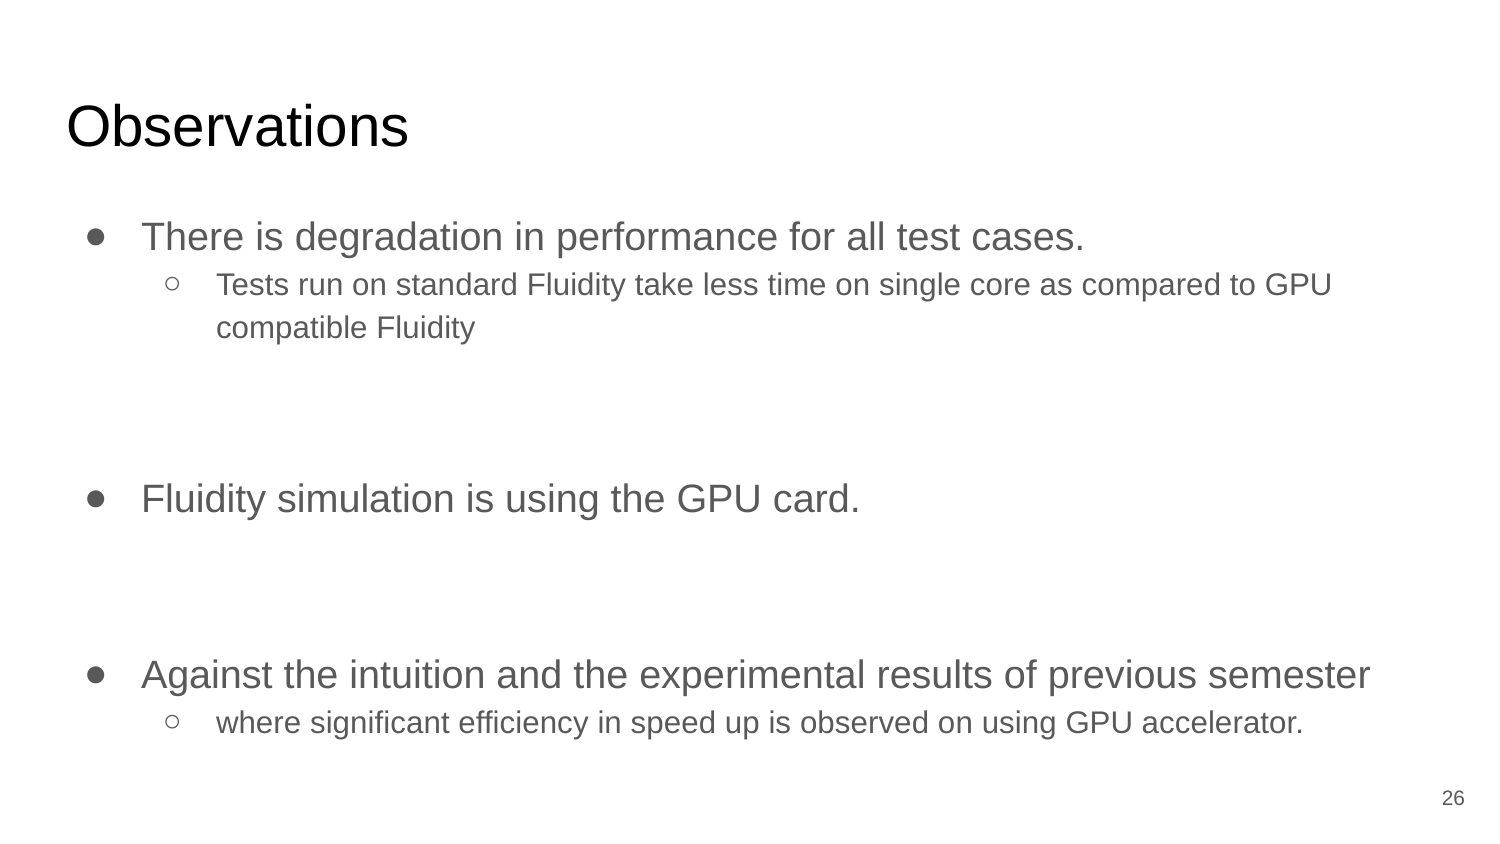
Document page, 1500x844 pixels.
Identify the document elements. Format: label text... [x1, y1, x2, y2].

title Observations [51, 72, 1449, 167]
list There is degradation in performance for all test cases. Tests run on standard Fluidity take less time on single core as compared to GPU compatible Fluidity Fluidity simulation is using the GPU card. Against the intuition and the experimental results of previous semester where significant efficiency in speed up is observed on using GPU accelerator. [51, 189, 1449, 750]
slide_number ‹#› [1389, 764, 1480, 830]
